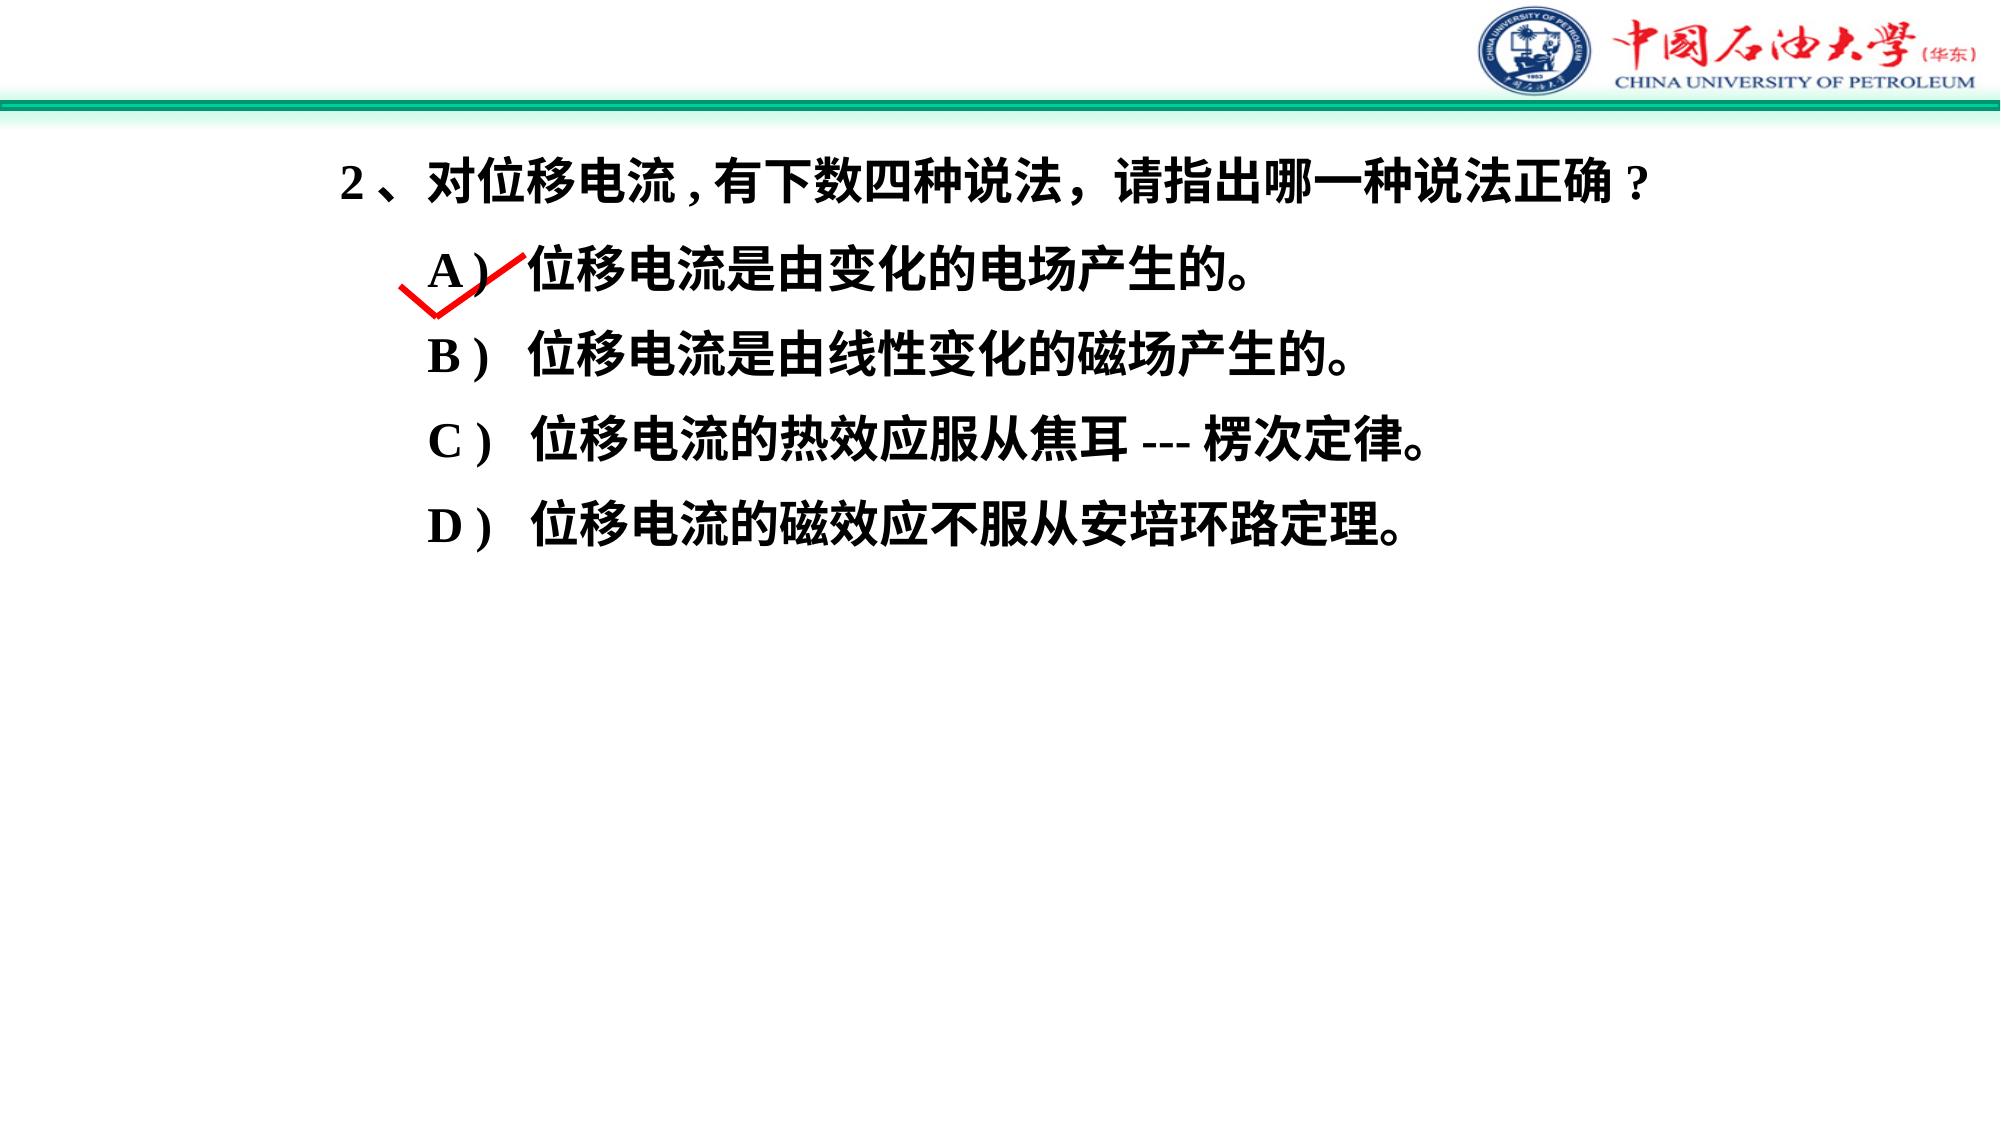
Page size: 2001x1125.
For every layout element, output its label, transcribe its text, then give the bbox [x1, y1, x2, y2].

text_box 2、对位移电流,有下数四种说法，请指出哪一种说法正确? [324, 142, 1663, 217]
picture [1393, 0, 2001, 90]
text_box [399, 254, 526, 318]
text_box A ) 位移电流是由变化的电场产生的。 B ) 位移电流是由线性变化的磁场产生的。 C ) 位移电流的热效应服从焦耳---楞次定律。 D ) 位移电流的磁效应不服从安培环路定理。 [412, 229, 1563, 560]
